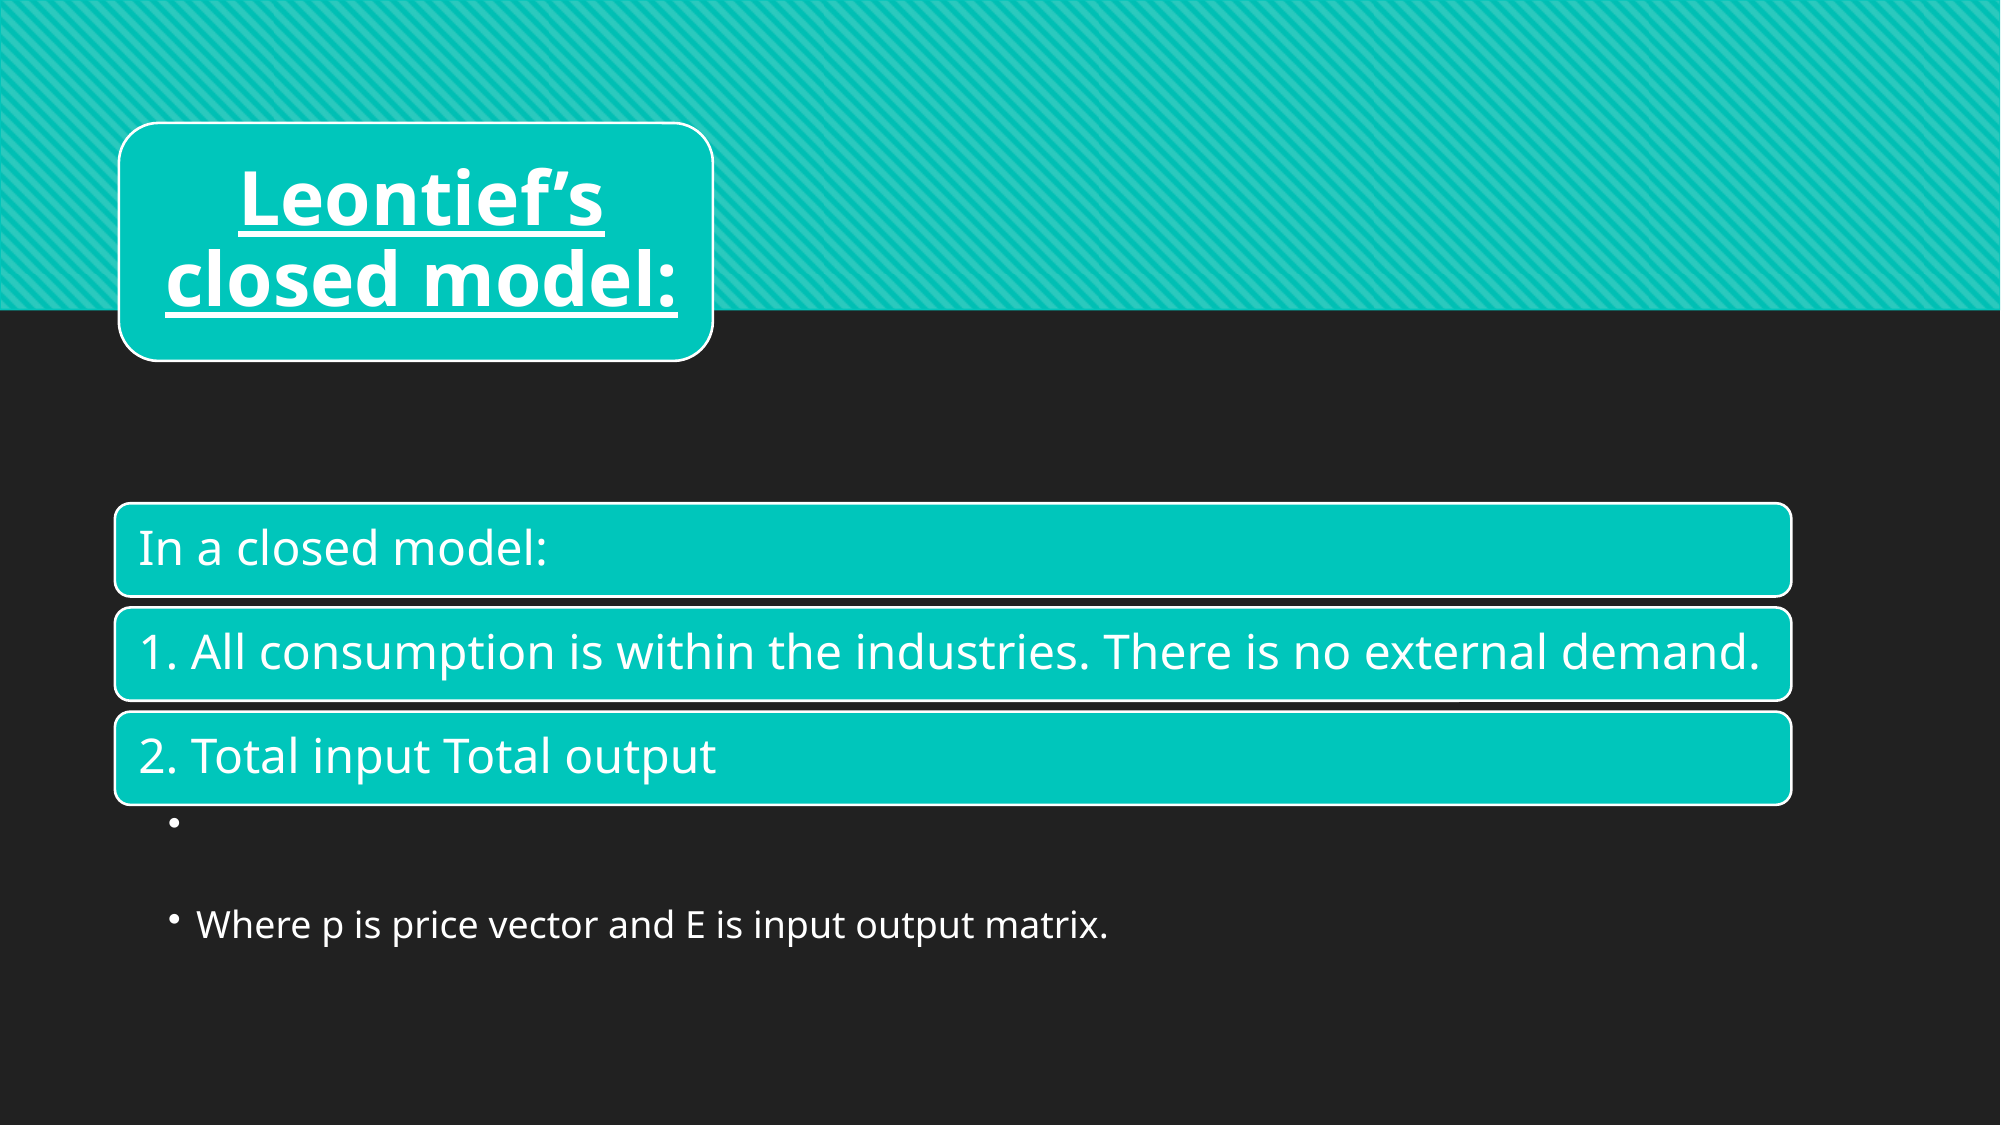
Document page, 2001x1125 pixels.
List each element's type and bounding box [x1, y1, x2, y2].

text_box [114, 122, 1766, 362]
